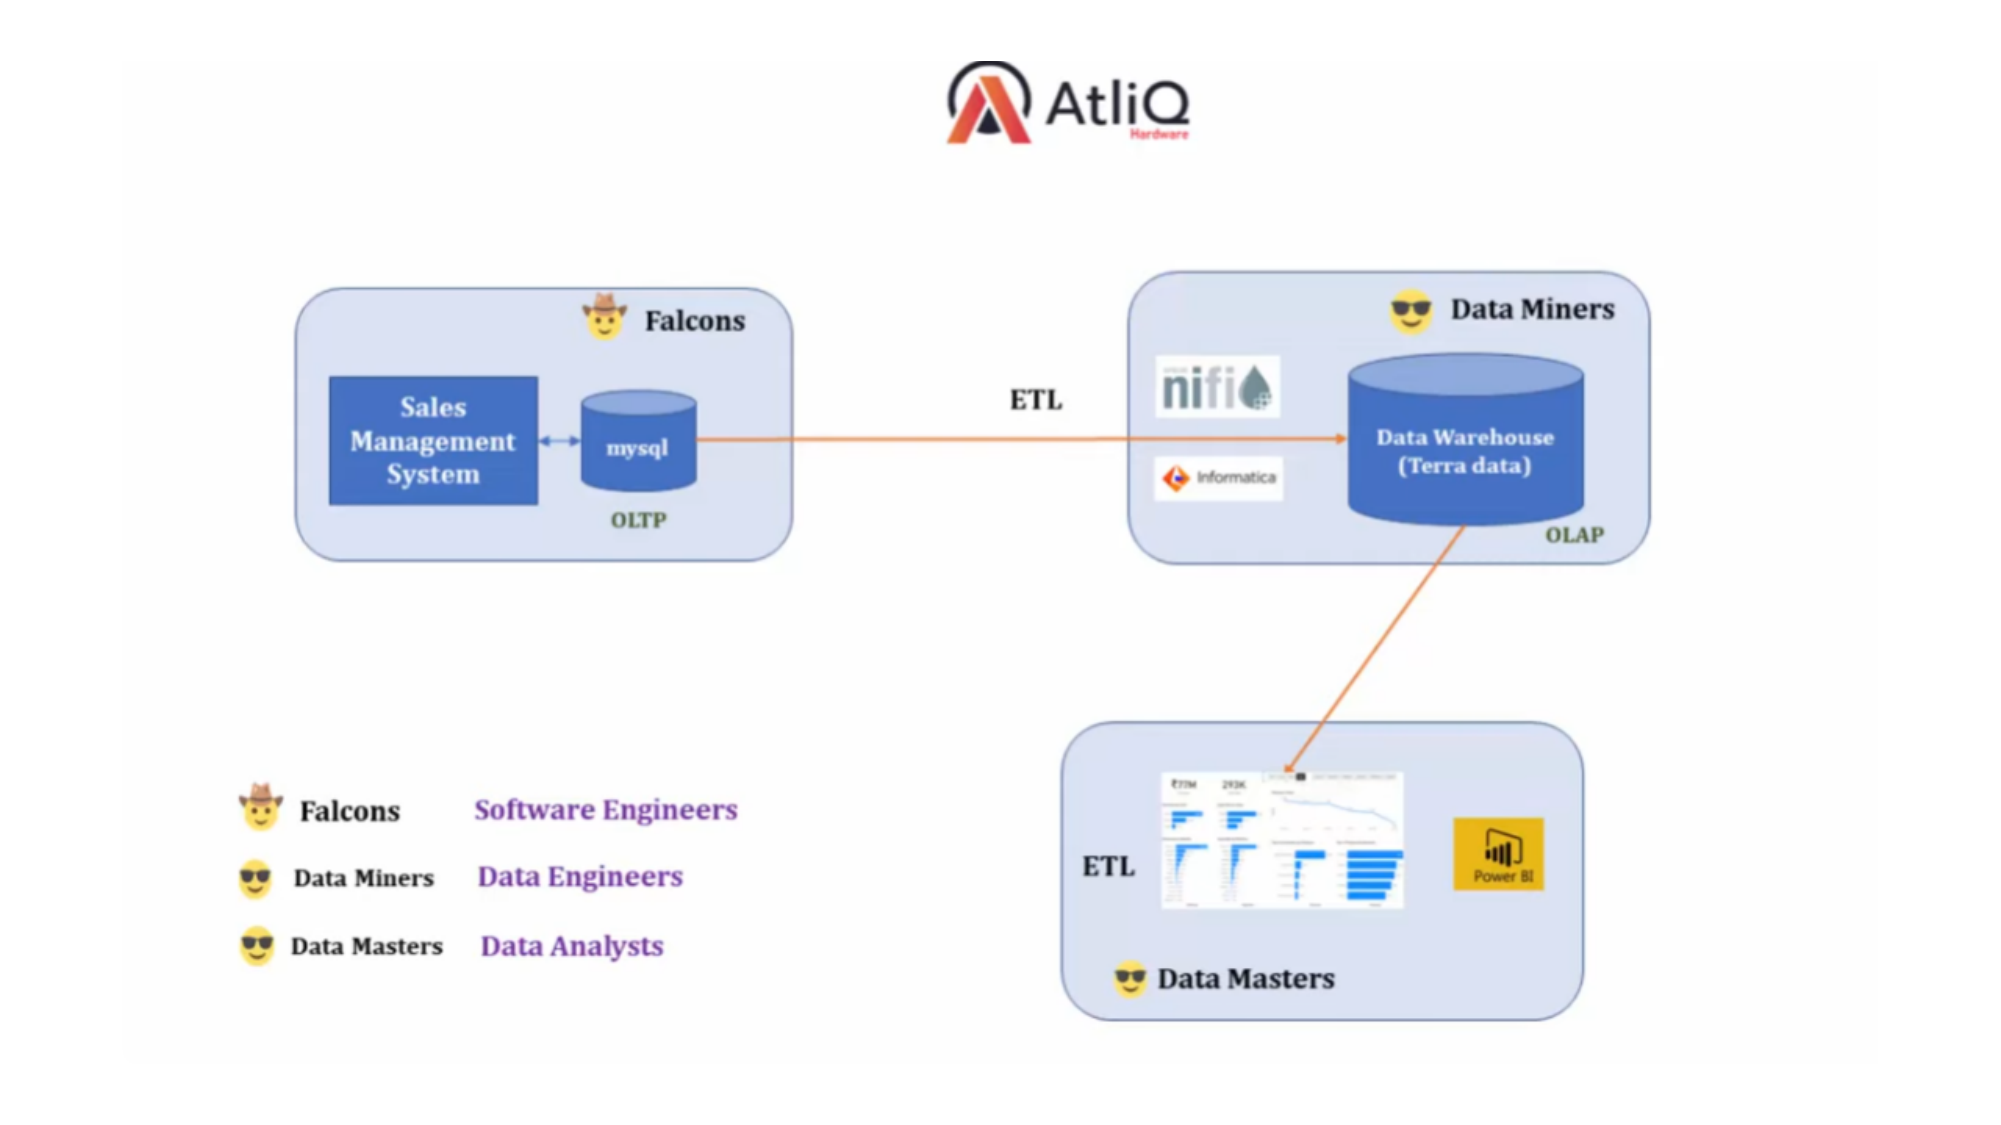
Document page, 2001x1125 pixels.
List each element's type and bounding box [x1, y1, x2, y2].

picture [122, 61, 1878, 1064]
